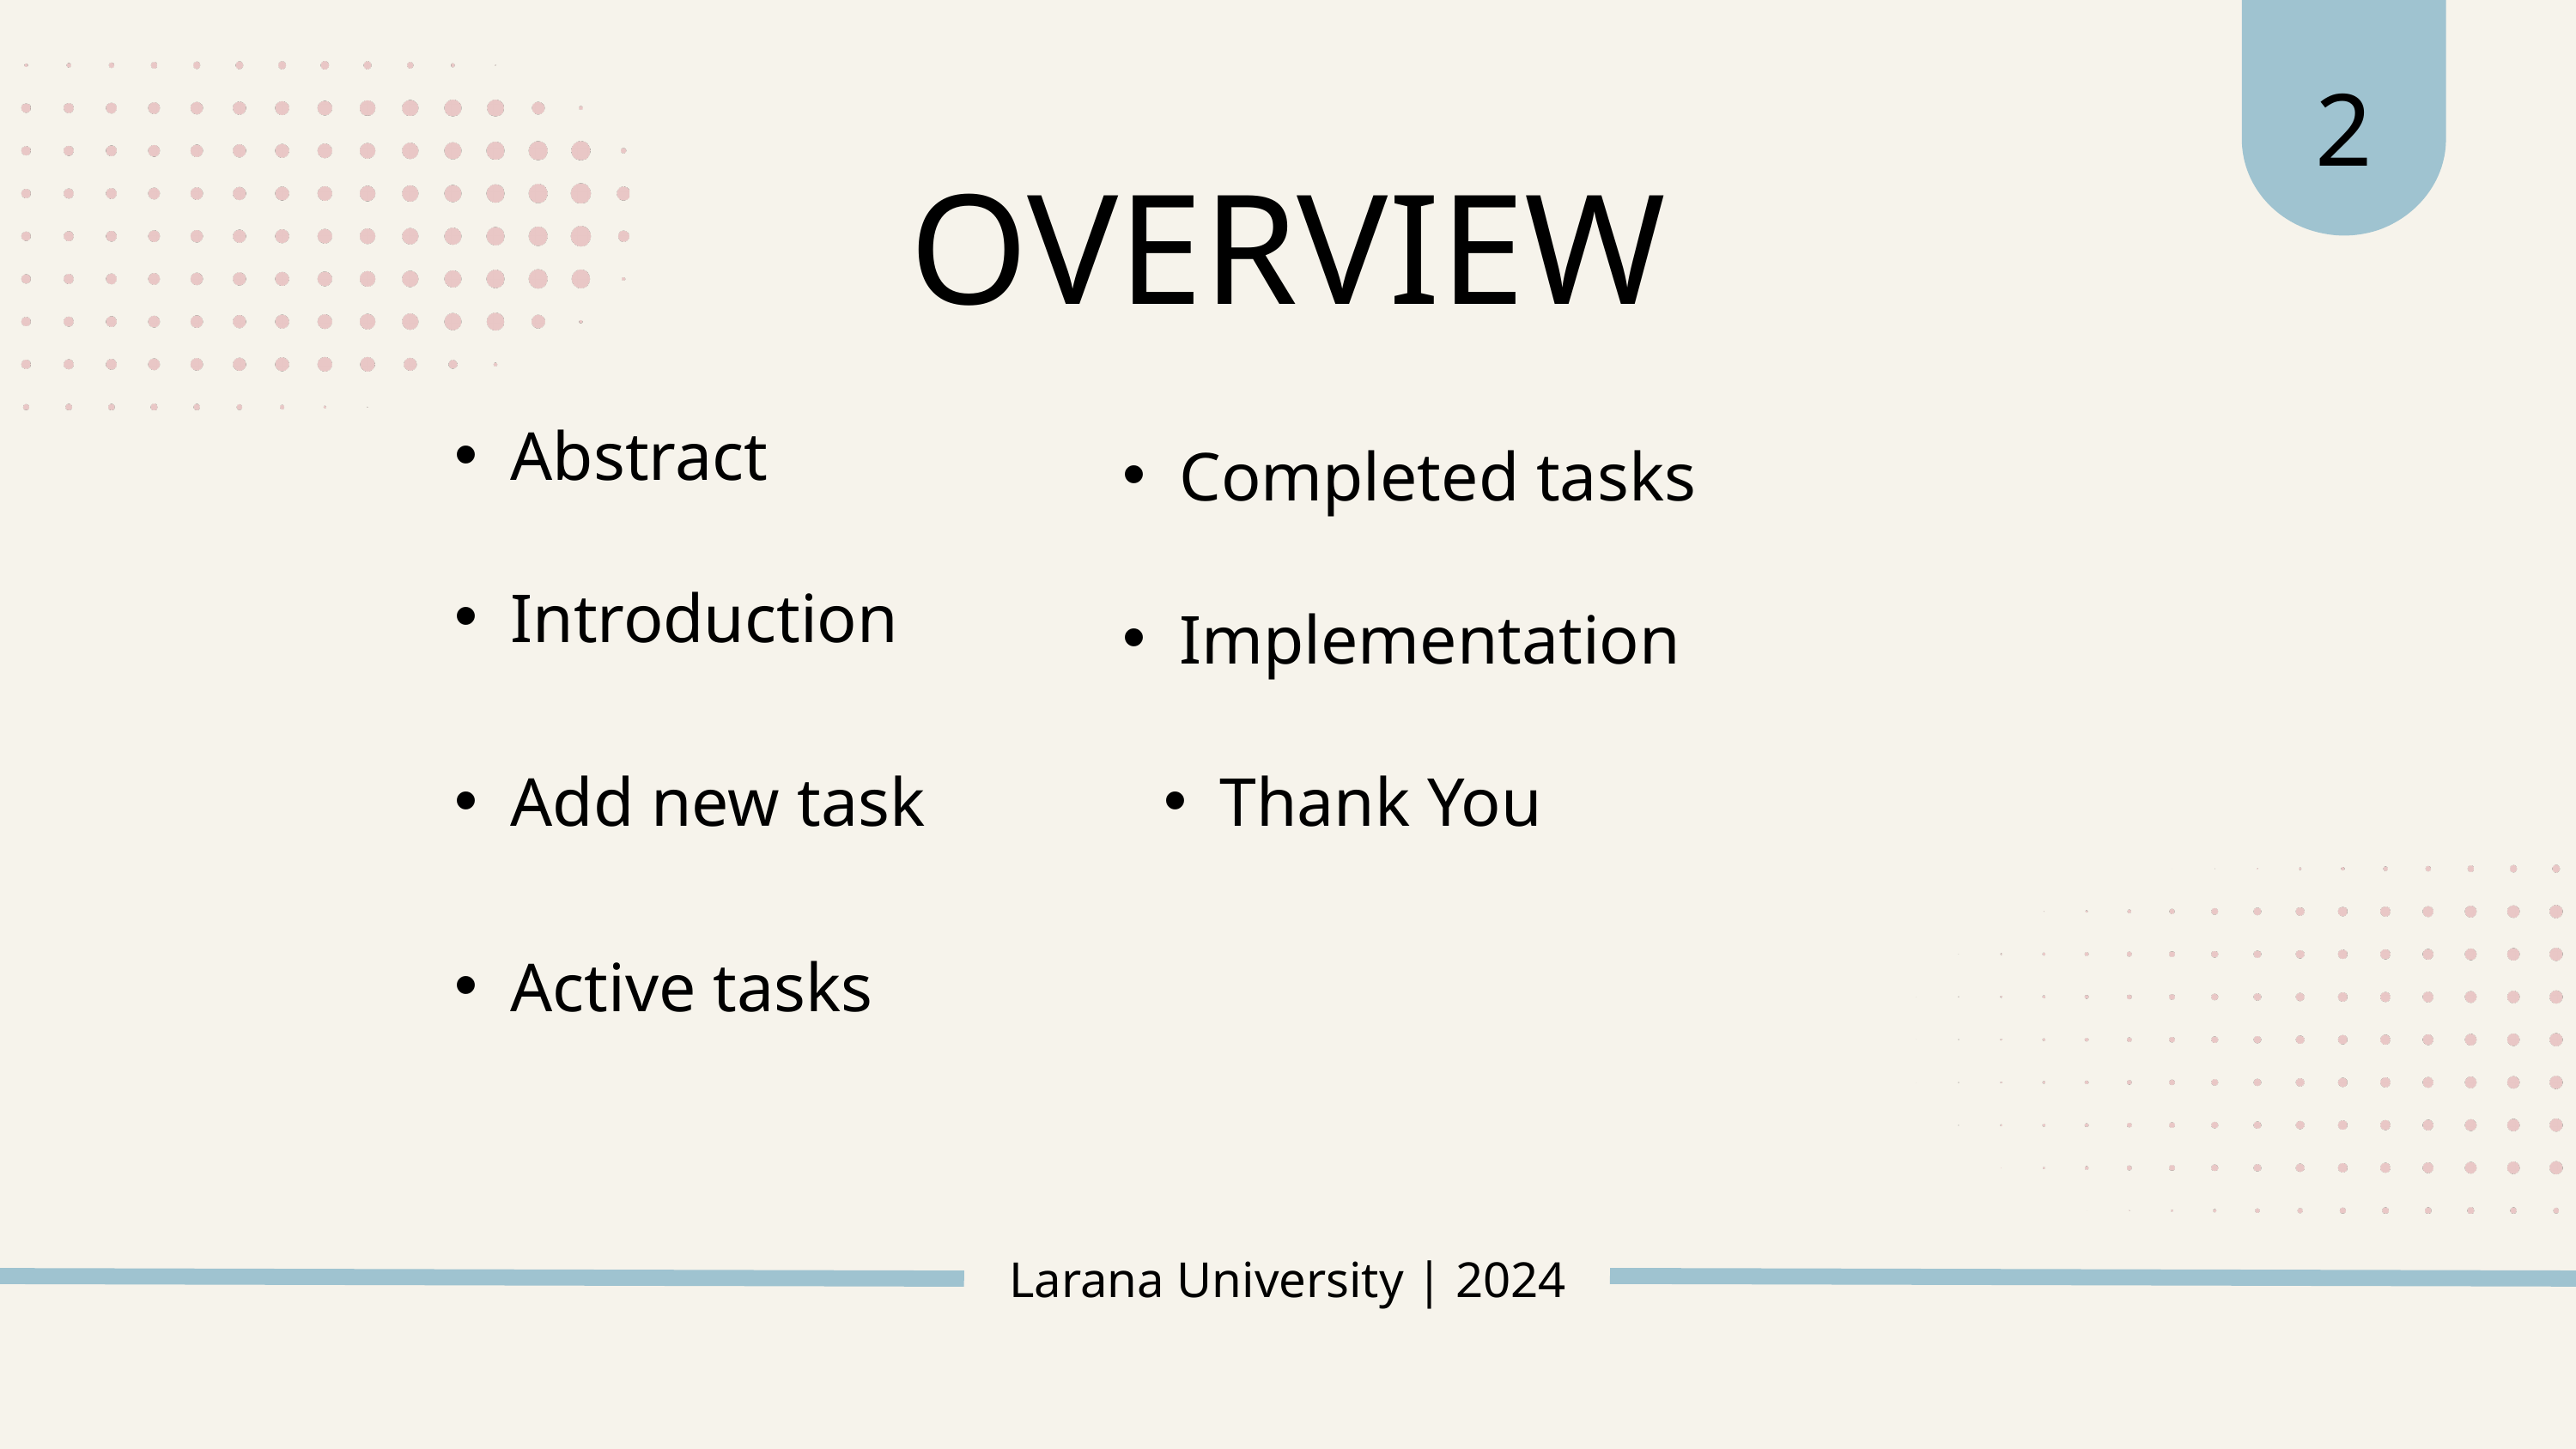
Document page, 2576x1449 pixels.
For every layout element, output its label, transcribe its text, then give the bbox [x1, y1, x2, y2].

text_box Introduction [398, 562, 1030, 656]
text_box Implementation [1066, 584, 1779, 677]
text_box Completed tasks [1066, 421, 1698, 514]
text_box Larana University | 2024 [803, 1239, 1773, 1307]
text_box [0, 61, 630, 410]
text_box Add new task [398, 747, 1107, 840]
text_box Active tasks [398, 931, 1030, 1025]
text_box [2233, 0, 2455, 236]
text_box Abstract [398, 400, 1030, 494]
text_box [1916, 864, 2576, 1215]
text_box Thank You [1107, 747, 1739, 840]
text_box OVERVIEW [630, 122, 2216, 336]
